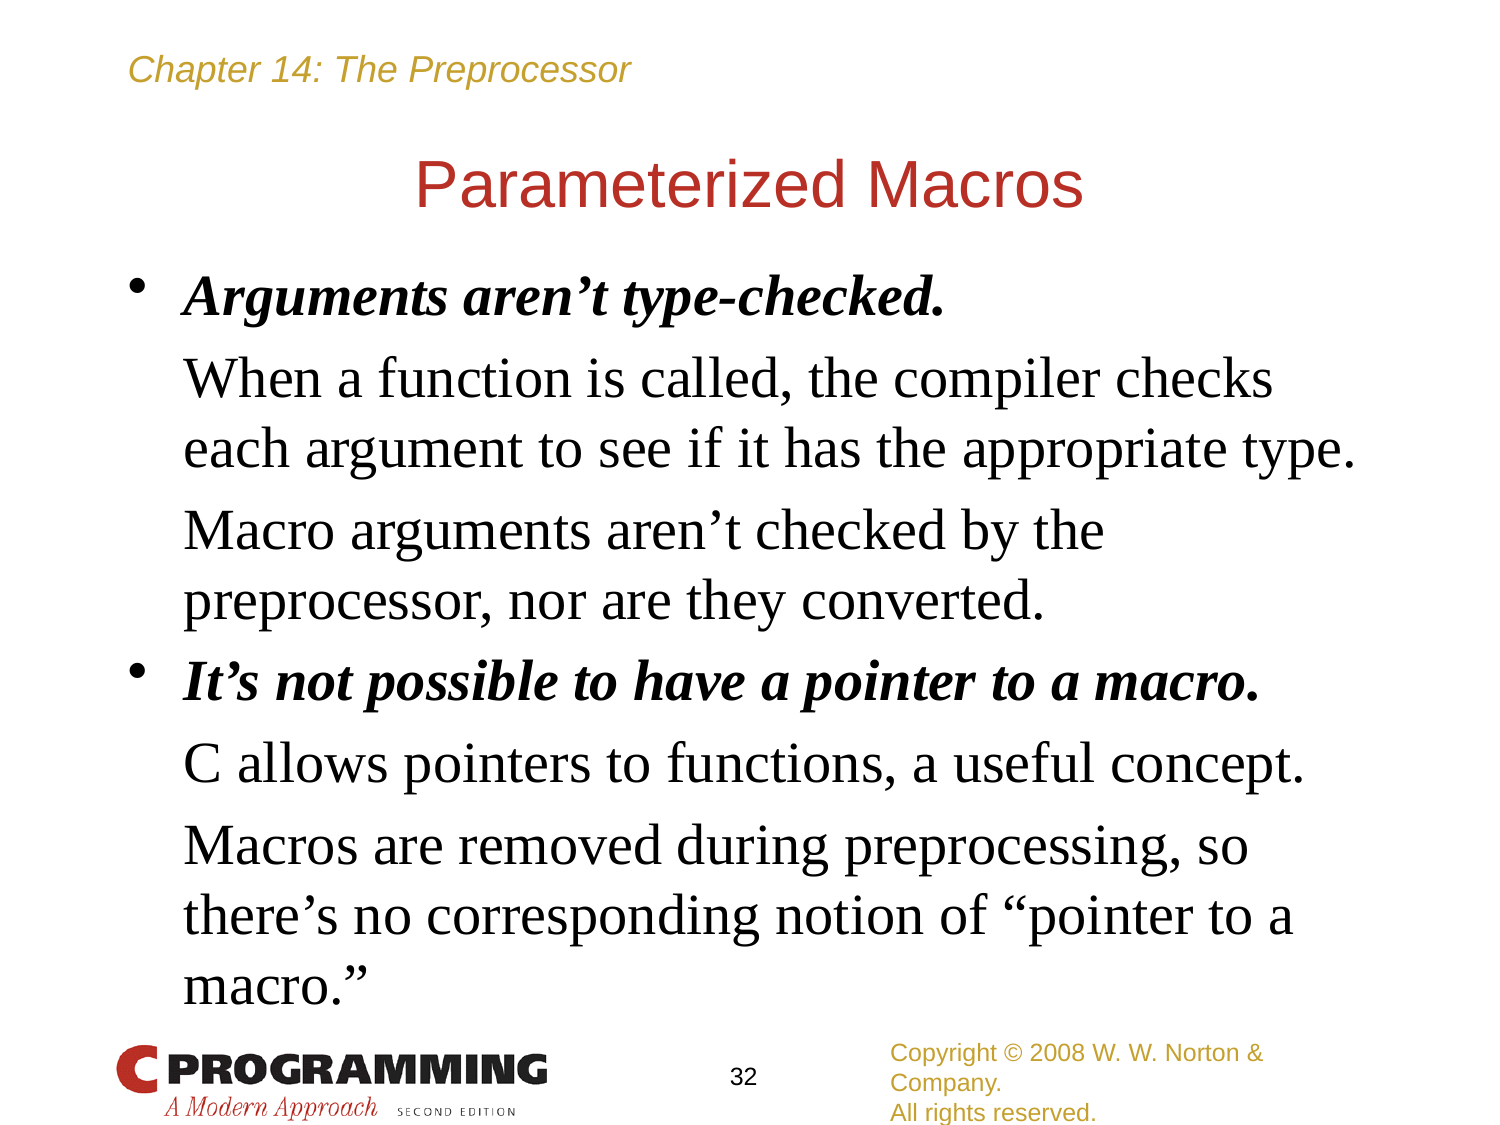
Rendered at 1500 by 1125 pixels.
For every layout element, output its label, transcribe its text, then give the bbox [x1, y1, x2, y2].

slide_number 32 [687, 1049, 801, 1101]
title Parameterized Macros [112, 125, 1388, 238]
list Arguments aren’t type-checked. When a function is called, the compiler checks each argument to see if it has the appropriate type. Macro arguments aren’t checked by the preprocessor, nor are they converted. It’s not possible to have a pointer to a macro. C allows pointers to functions, a useful concept. Macros are removed during preprocessing, so there’s no corresponding notion of “pointer to a macro.” [112, 249, 1388, 1038]
footer Copyright © 2008 W. W. Norton & Company. All rights reserved. [874, 1043, 1388, 1119]
picture [112, 1041, 550, 1123]
